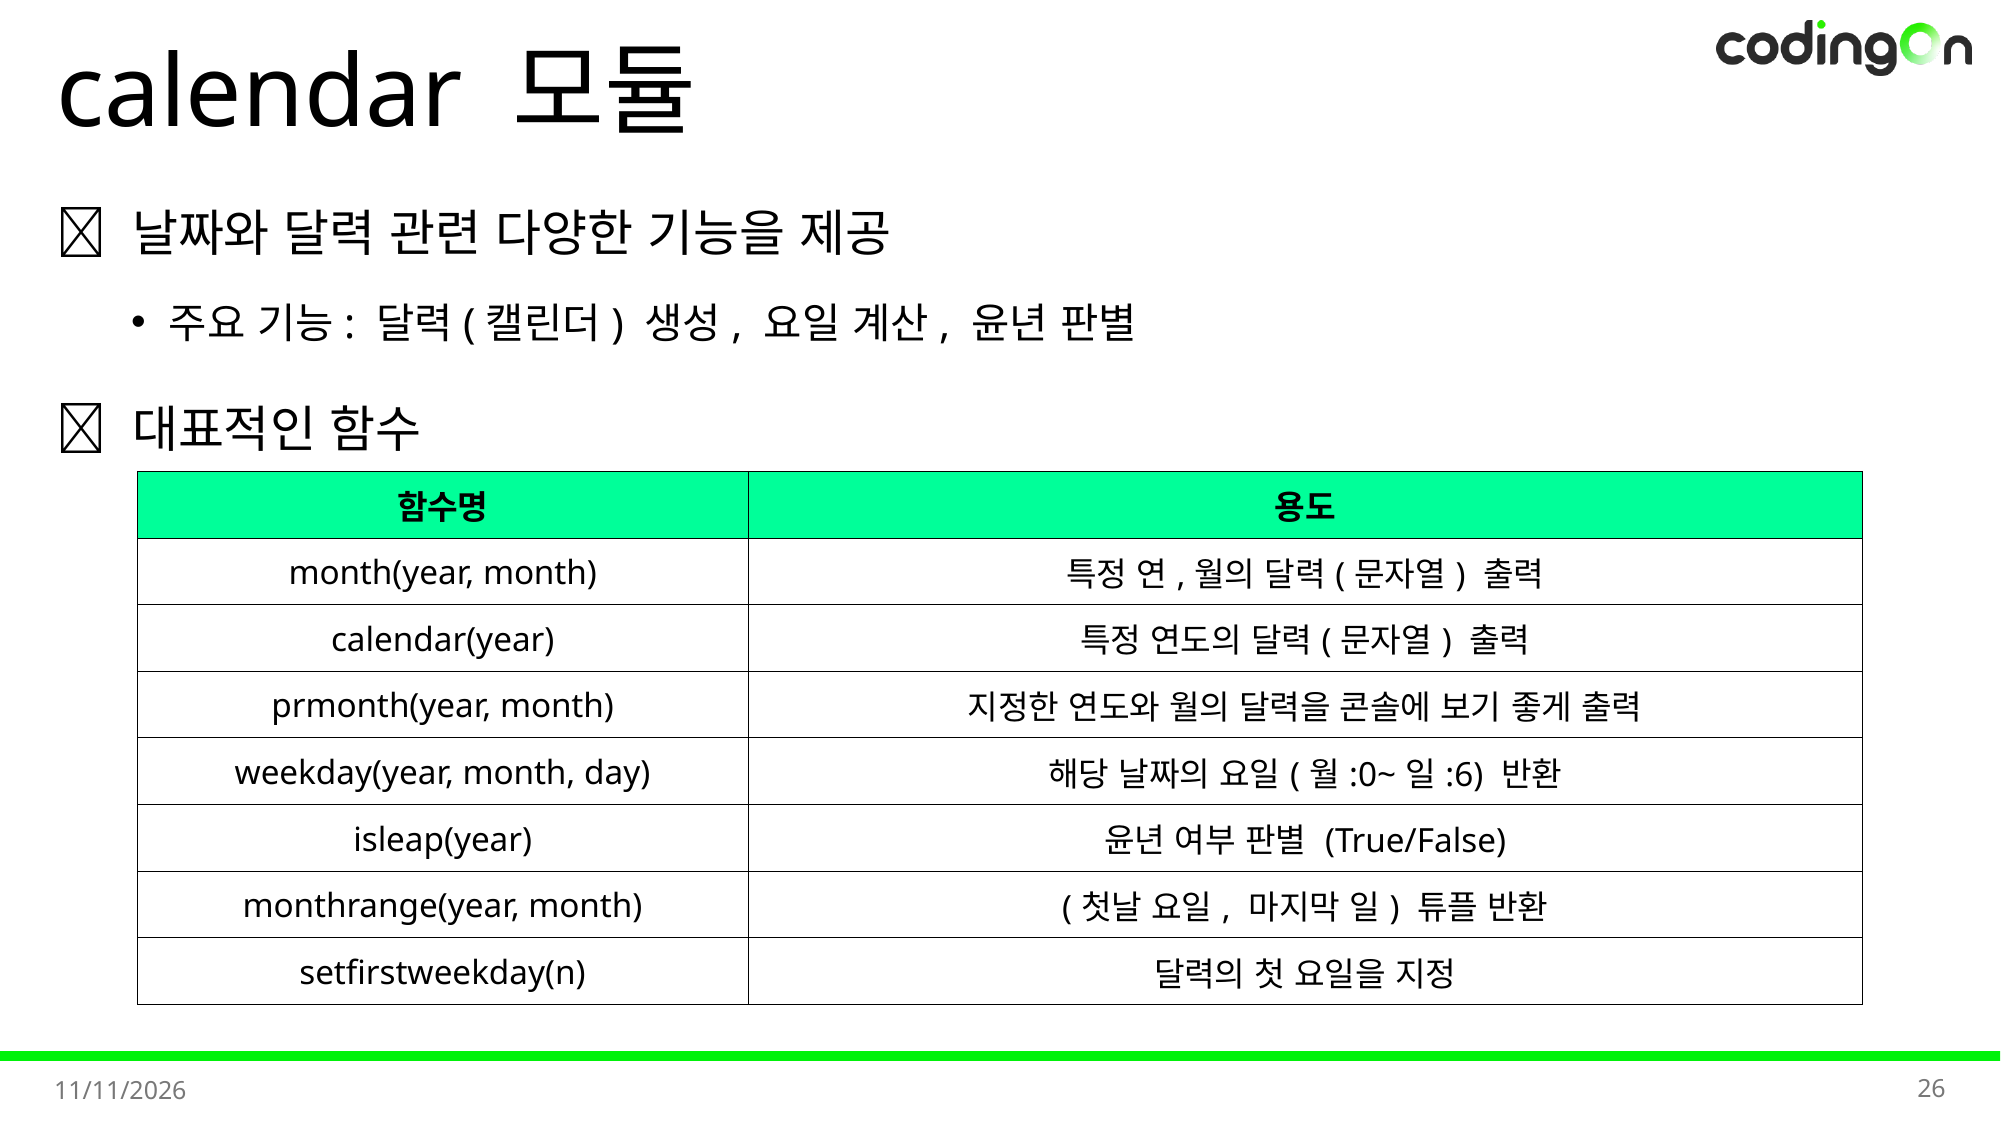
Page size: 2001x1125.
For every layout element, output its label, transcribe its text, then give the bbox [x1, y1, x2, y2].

table_cell 윤년 여부 판별 (True/False) [749, 805, 1862, 871]
table_header 용도 [749, 472, 1862, 538]
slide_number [39, 1061, 490, 1122]
table_cell month(year, month) [138, 539, 748, 604]
table_cell monthrange(year, month) [138, 872, 748, 937]
table_cell 해당 날짜의 요일(월:0~일:6) 반환 [749, 738, 1862, 804]
text_box 💡 날짜와 달력 관련 다양한 기능을 제공 주요 기능: 달력(캘린더) 생성, 요일 계산, 윤년 판별 ✅ 대표적인 함수 [41, 163, 1767, 472]
table_cell calendar(year) [138, 605, 748, 671]
slide_number 26 [1510, 1059, 1961, 1120]
table_cell 특정 연도의 달력(문자열) 출력 [749, 605, 1862, 671]
table_cell 특정 연,월의 달력(문자열) 출력 [749, 539, 1862, 604]
table_header 함수명 [138, 472, 748, 538]
title calendar 모듈 [41, 0, 1767, 163]
picture [1767, 20, 1972, 76]
table_cell (첫날 요일, 마지막 일) 튜플 반환 [749, 872, 1862, 937]
table_cell weekday(year, month, day) [138, 738, 748, 804]
table_cell 달력의 첫 요일을 지정 [749, 938, 1862, 1004]
table_cell isleap(year) [138, 805, 748, 871]
table_cell setfirstweekday(n) [138, 938, 748, 1004]
table_cell 지정한 연도와 월의 달력을 콘솔에 보기 좋게 출력 [749, 672, 1862, 737]
table_cell prmonth(year, month) [138, 672, 748, 737]
